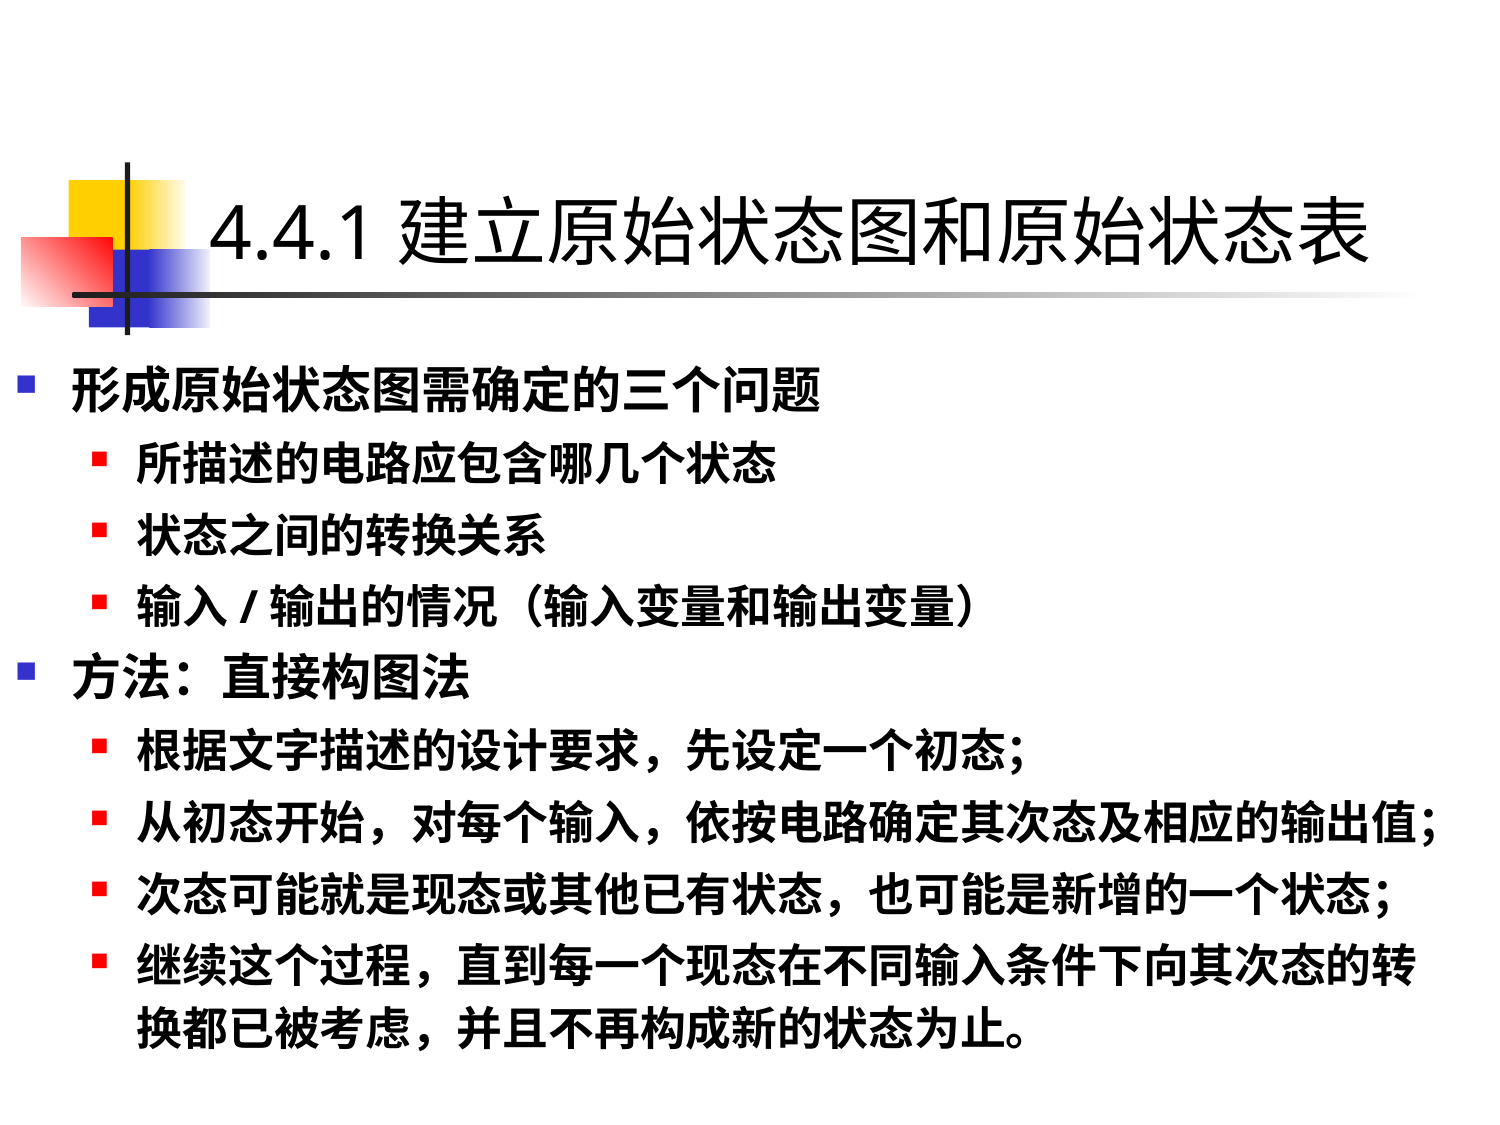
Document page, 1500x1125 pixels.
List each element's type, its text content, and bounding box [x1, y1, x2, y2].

list 形成原始状态图需确定的三个问题 所描述的电路应包含哪几个状态 状态之间的转换关系 输入/输出的情况（输入变量和输出变量） 方法：直接构图法 根据文字描述的设计要求，先设定一个初态； 从初态开始，对每个输入，依按电路确定其次态及相应的输出值； 次态可能就是现态或其他已有状态，也可能是新增的一个状态； 继续这个过程，直到每一个现态在不同输入条件下向其次态的转换都已被考虑，并且不再构成新的状态为止。 [0, 347, 1470, 1024]
title 4.4.1建立原始状态图和原始状态表 [194, 184, 1500, 283]
